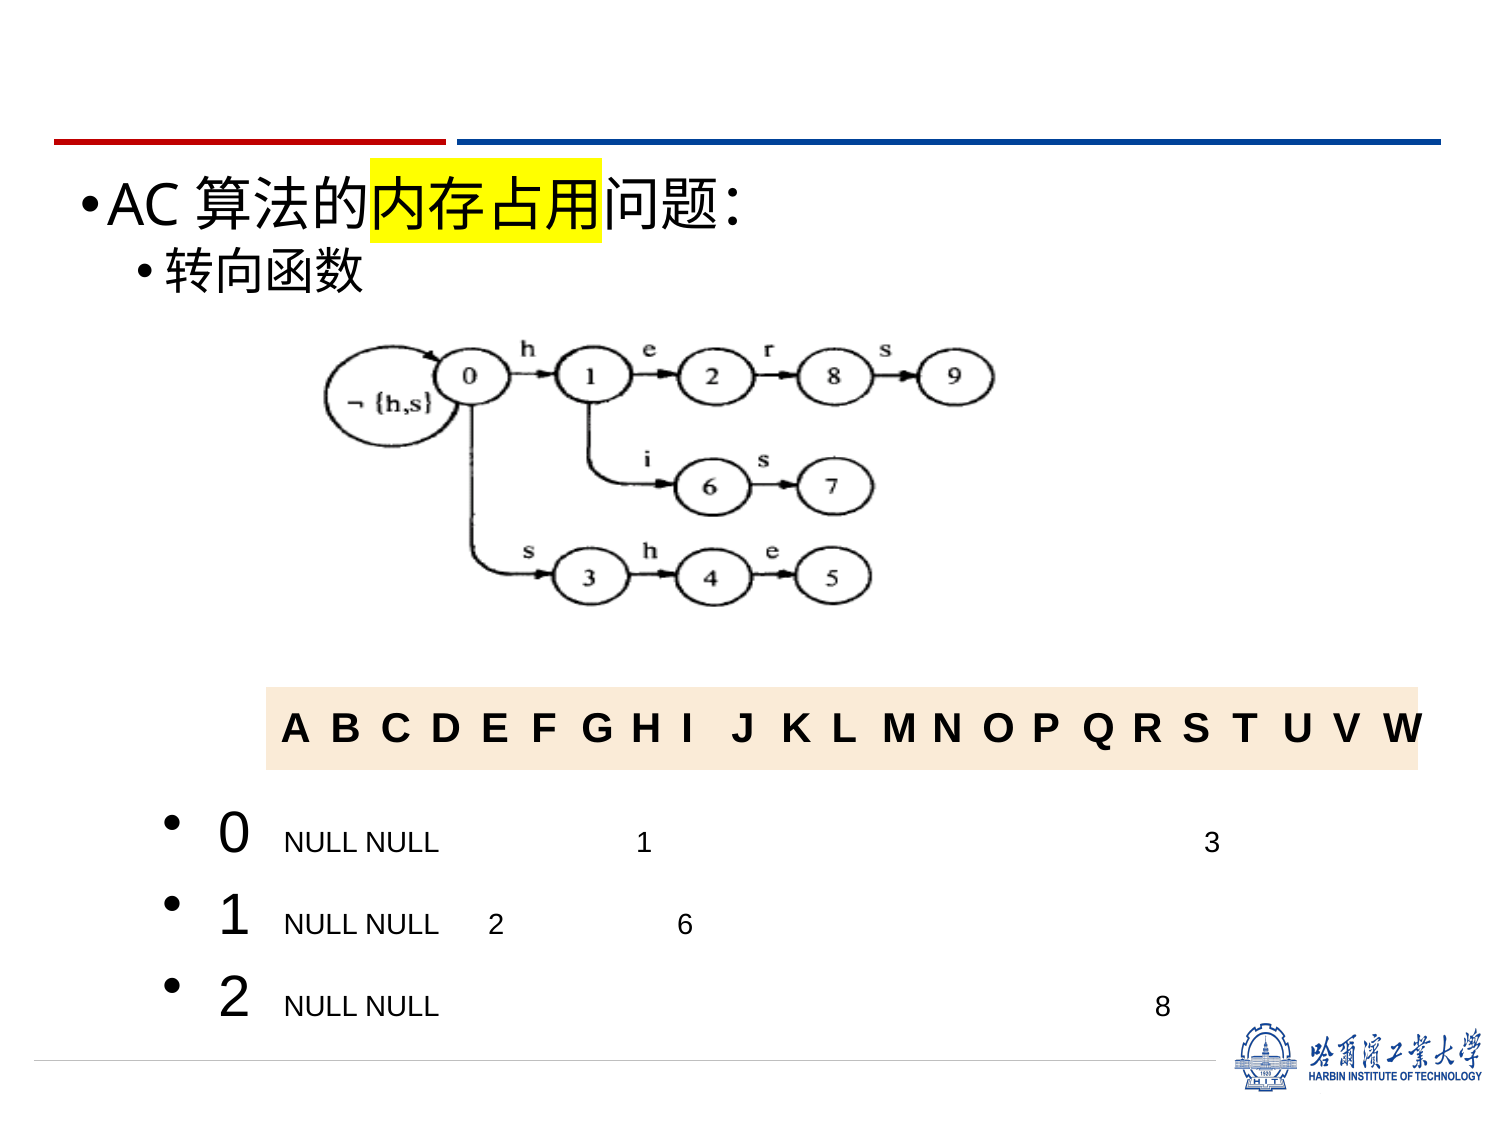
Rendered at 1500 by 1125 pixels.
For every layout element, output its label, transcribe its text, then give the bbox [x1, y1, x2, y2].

table_header B [316, 687, 366, 770]
picture [1204, 1023, 1482, 1094]
table_header V [1318, 687, 1368, 770]
table_header C [366, 687, 416, 770]
list AC算法的内存占用问题： 转向函数 [64, 167, 1366, 467]
table_header L [817, 687, 867, 770]
table_header S [1167, 687, 1218, 770]
table_header N [917, 687, 967, 770]
table_header Q [1067, 687, 1117, 770]
table_header J [717, 687, 766, 770]
table_header W [1368, 687, 1418, 770]
table_header H [616, 687, 667, 770]
table_header G [566, 687, 616, 770]
table_header M [867, 687, 917, 770]
table_header P [1017, 687, 1067, 770]
table_header K [766, 687, 817, 770]
table_header U [1268, 687, 1318, 770]
table_header R [1117, 687, 1167, 770]
table_header A [266, 687, 316, 770]
table_header O [967, 687, 1017, 770]
table_header F [516, 687, 566, 770]
text_box 0 NULL NULL 1 3 1 NULL NULL 2 6 2 NULL NULL 8 [147, 786, 1400, 1083]
table_header T [1218, 687, 1268, 770]
table_header I [667, 687, 717, 770]
table_header E [466, 687, 516, 770]
table_header D [416, 687, 466, 770]
picture [312, 328, 1022, 613]
